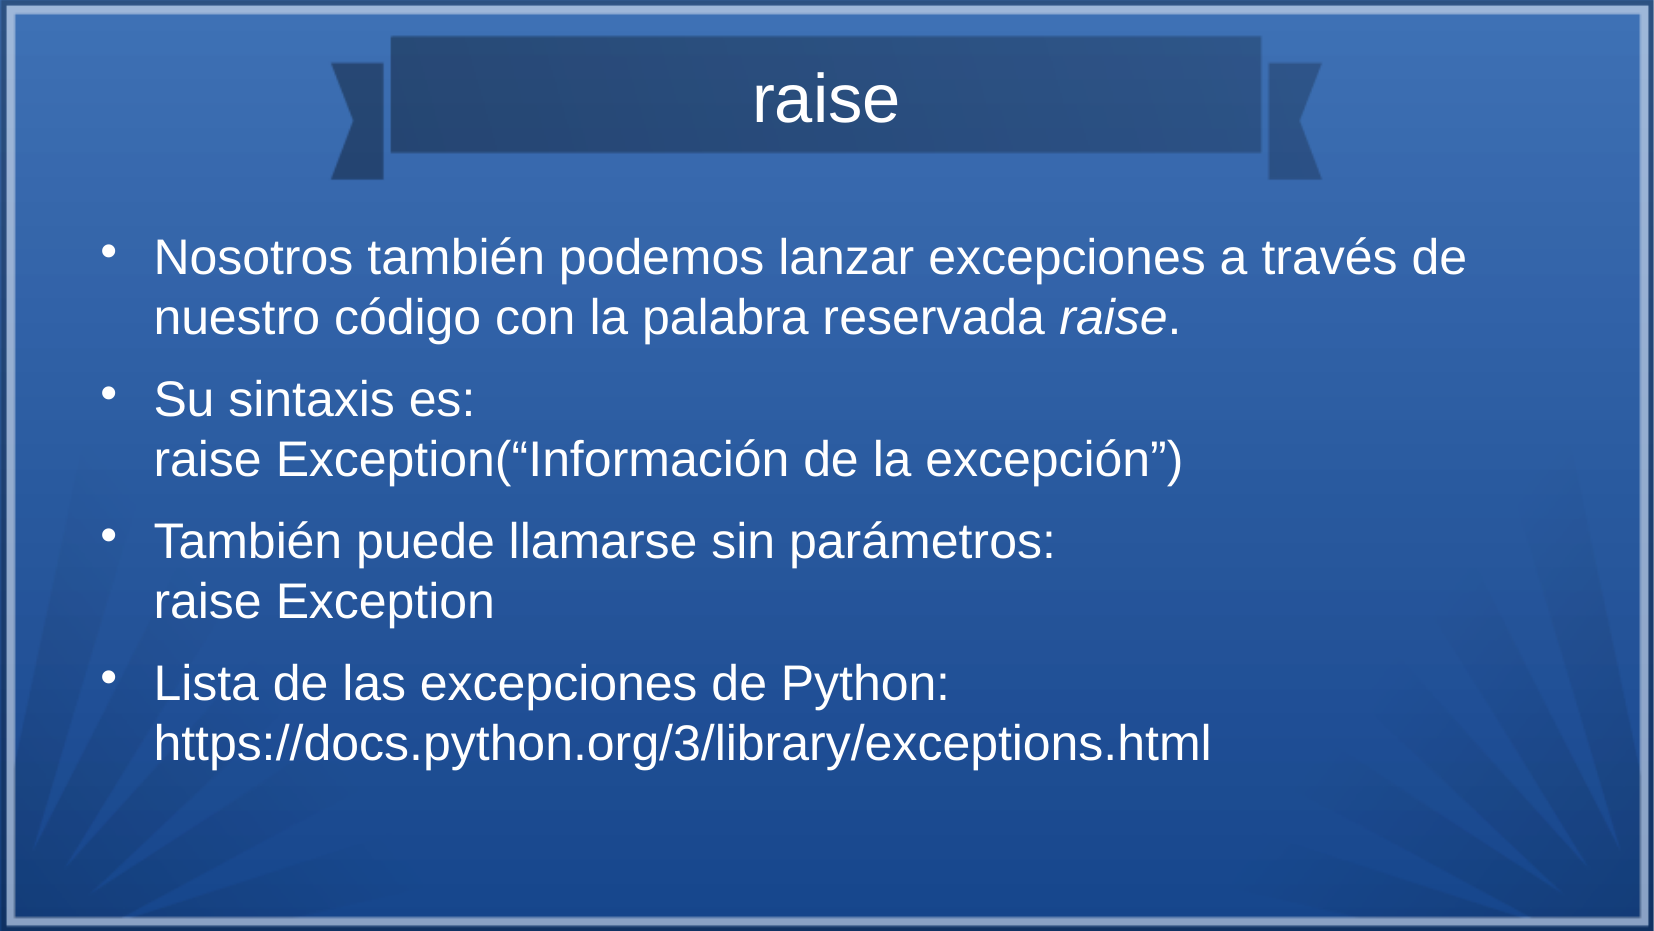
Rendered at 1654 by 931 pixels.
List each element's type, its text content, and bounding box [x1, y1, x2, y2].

title raise [389, 35, 1264, 154]
picture [0, 0, 1654, 931]
list Nosotros también podemos lanzar excepciones a través de nuestro código con la palabra reservada raise. Su sintaxis es: raise Exception(“Información de la excepción”) También puede llamarse sin parámetros: raise Exception Lista de las excepciones de Python: https://docs.python.org/3/library/exceptions.html [82, 224, 1571, 848]
